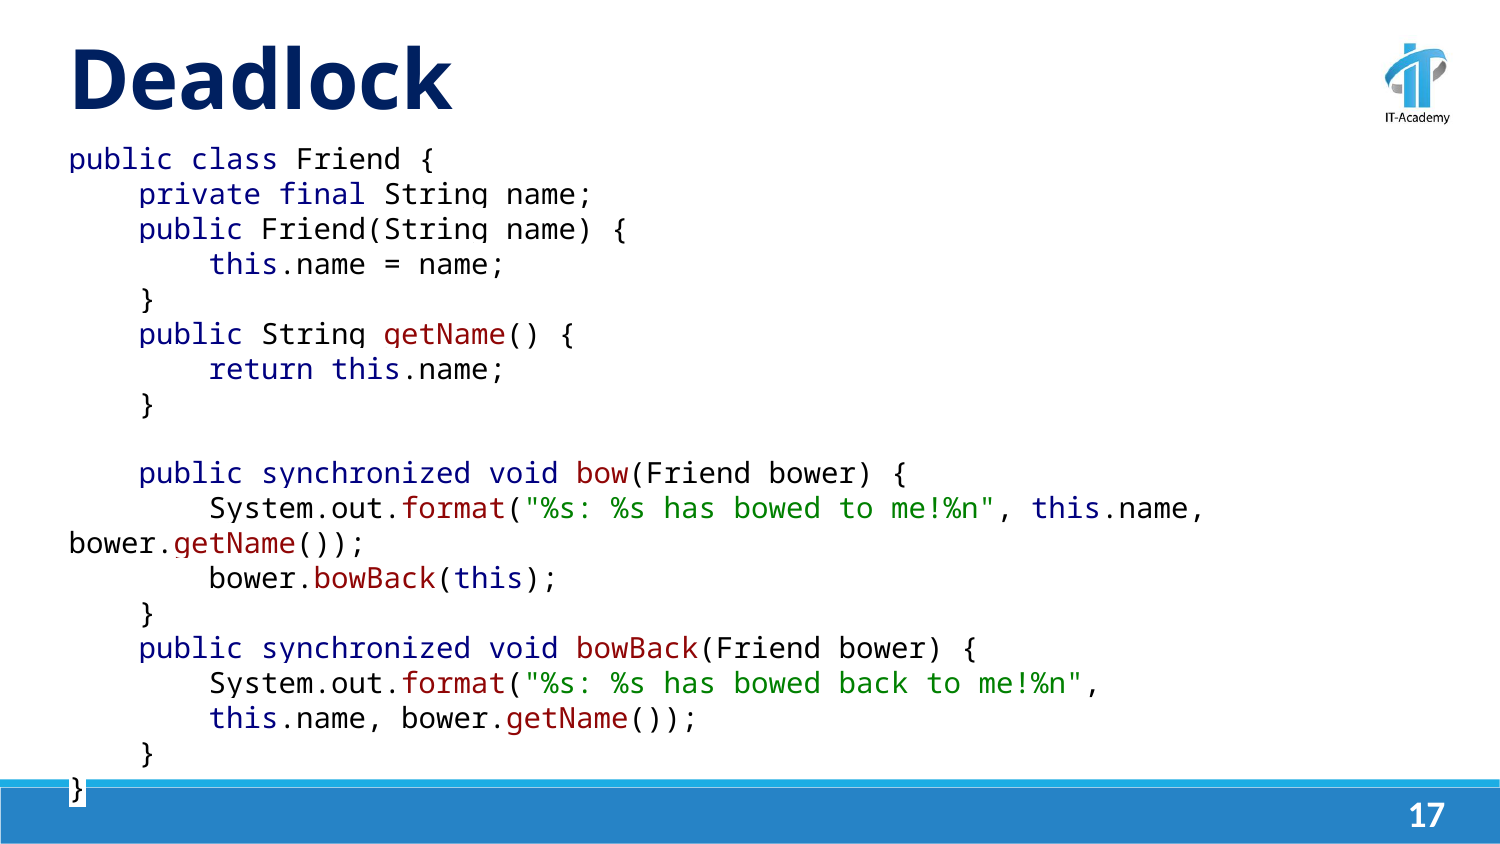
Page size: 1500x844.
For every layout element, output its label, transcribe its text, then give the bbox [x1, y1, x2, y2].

text_box public class Friend { private final String name; public Friend(String name) { this.name = name; } public String getName() { return this.name; } public synchronized void bow(Friend bower) { System.out.format("%s: %s has bowed to me!%n", this.name, bower.getName()); bower.bowBack(this); } public synchronized void bowBack(Friend bower) { System.out.format("%s: %s has bowed back to me!%n", this.name, bower.getName()); } } [53, 125, 1500, 820]
picture [1404, 35, 1461, 125]
text_box ‹#› [1390, 820, 1463, 827]
text_box Deadlock [53, 27, 1404, 125]
